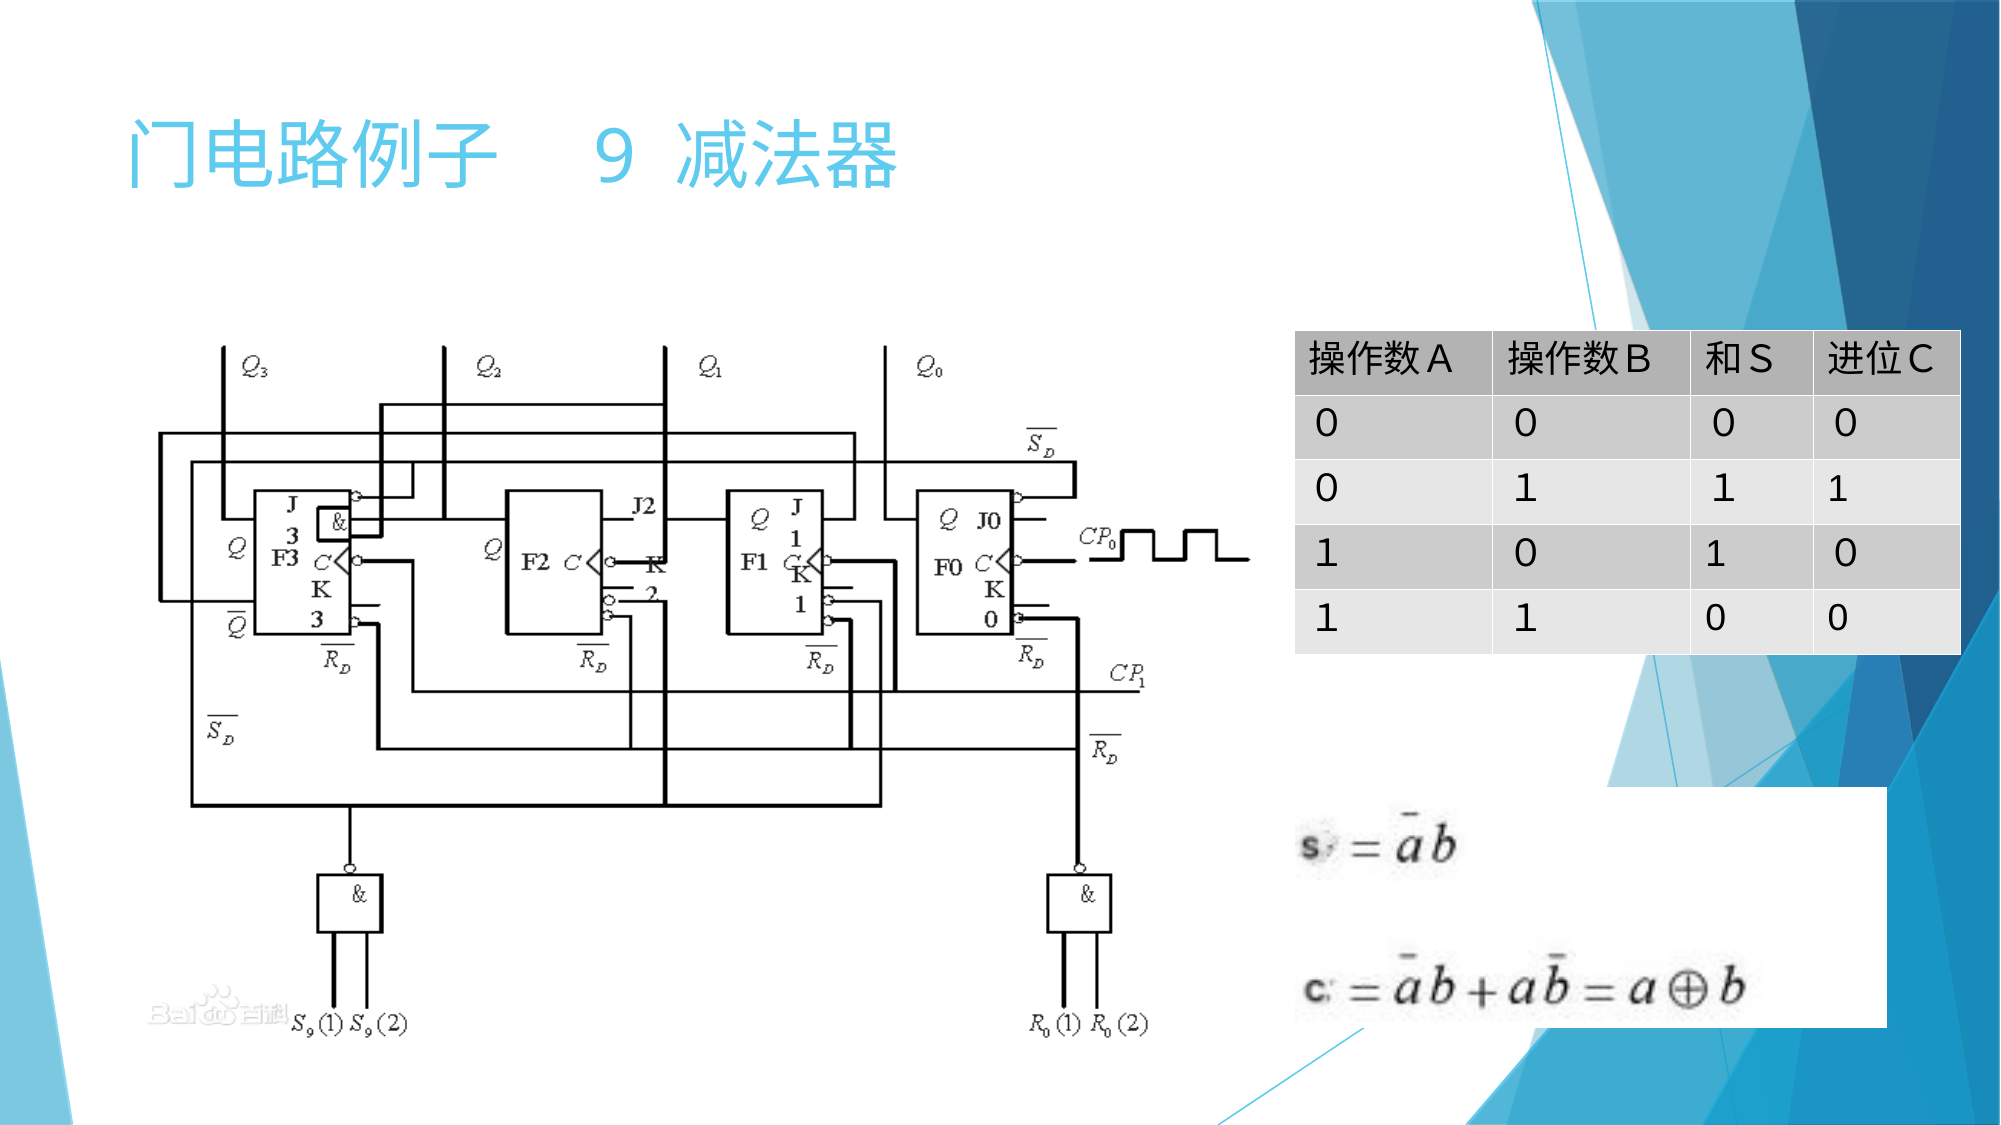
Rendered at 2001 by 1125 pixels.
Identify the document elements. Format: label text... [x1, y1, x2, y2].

table_cell ０ [1299, 460, 1492, 524]
table_cell ０ [1814, 396, 1960, 459]
table_cell １ [1691, 460, 1813, 524]
text_box 门电路例子 9 减法器 [111, 99, 1521, 228]
table_header 和Ｓ [1691, 331, 1813, 395]
table_cell 0 [1814, 590, 1960, 654]
table_cell 1 [1691, 525, 1813, 589]
table_cell ０ [1493, 396, 1690, 459]
table_header 操作数Ｂ [1493, 331, 1690, 395]
table_cell ０ [1691, 396, 1813, 459]
table_cell １ [1493, 590, 1690, 654]
table_cell １ [1299, 590, 1492, 654]
picture [88, 324, 1887, 1061]
table_cell １ [1493, 460, 1690, 524]
table_cell 1 [1814, 460, 1960, 524]
table_header 进位Ｃ [1814, 331, 1960, 395]
table_cell 0 [1691, 590, 1813, 654]
table_header 操作数Ａ [1299, 331, 1492, 395]
table_cell １ [1299, 525, 1492, 589]
table_cell ０ [1299, 396, 1492, 459]
table_cell ０ [1814, 525, 1960, 589]
table_cell ０ [1493, 525, 1690, 589]
